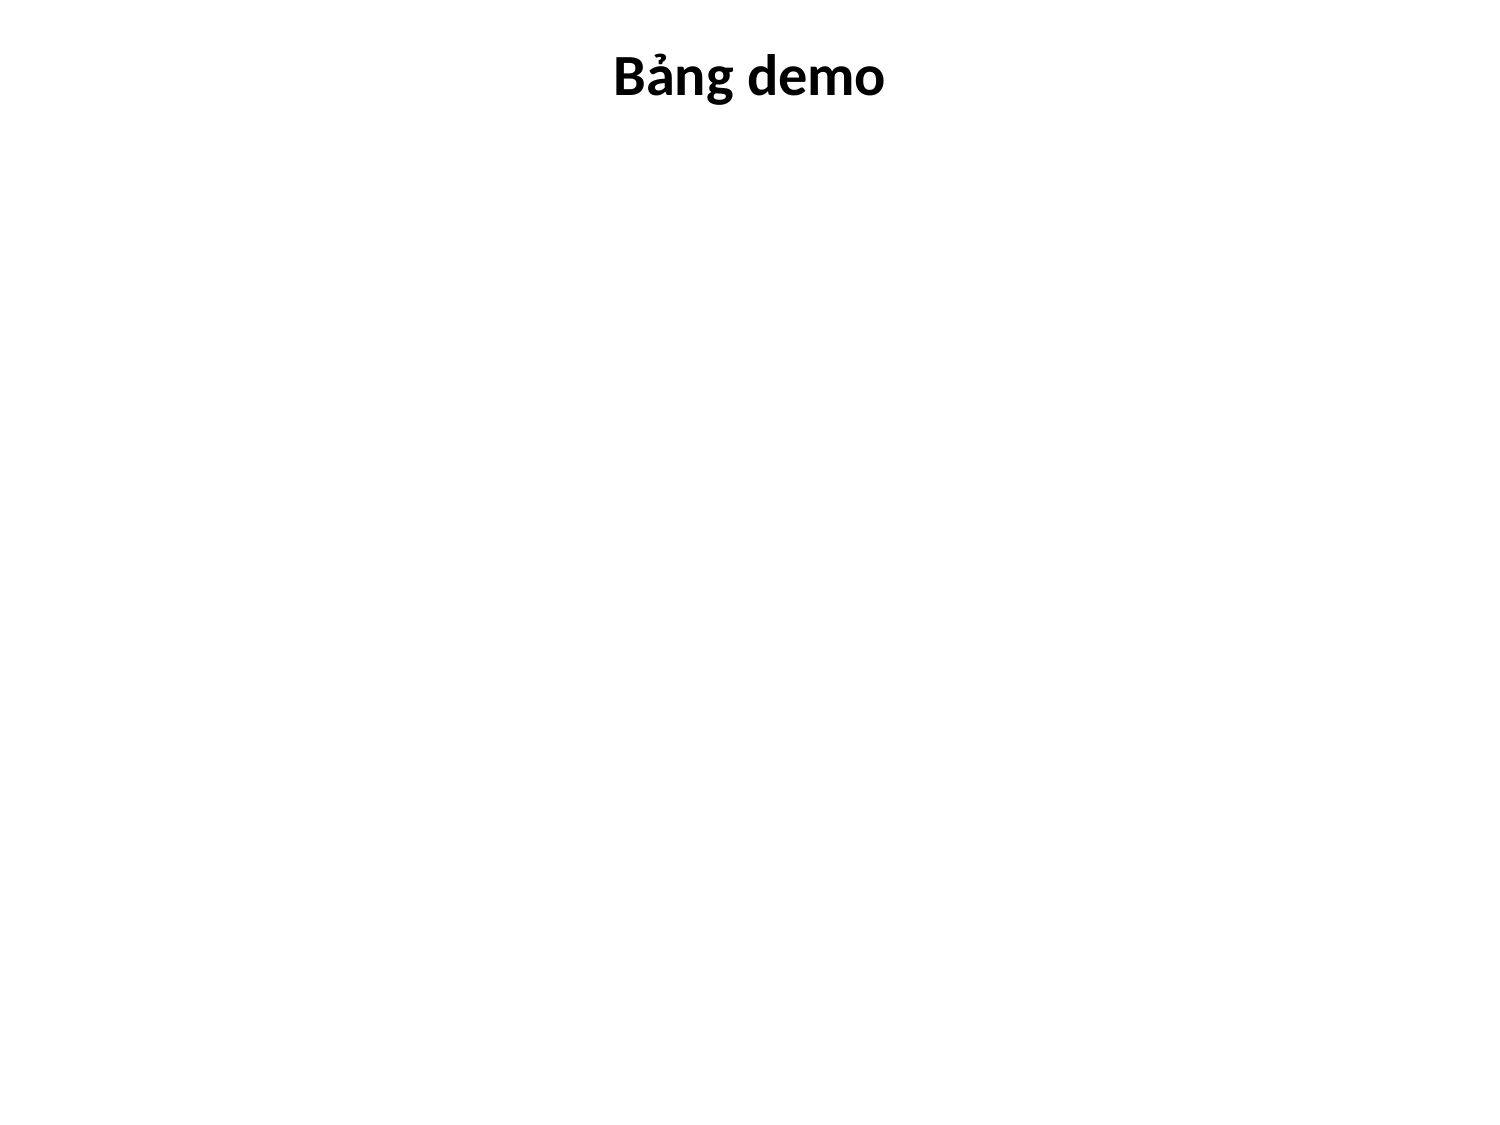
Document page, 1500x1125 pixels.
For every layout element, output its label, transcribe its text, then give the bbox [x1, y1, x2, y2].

text_box Bảng demo [598, 29, 902, 115]
